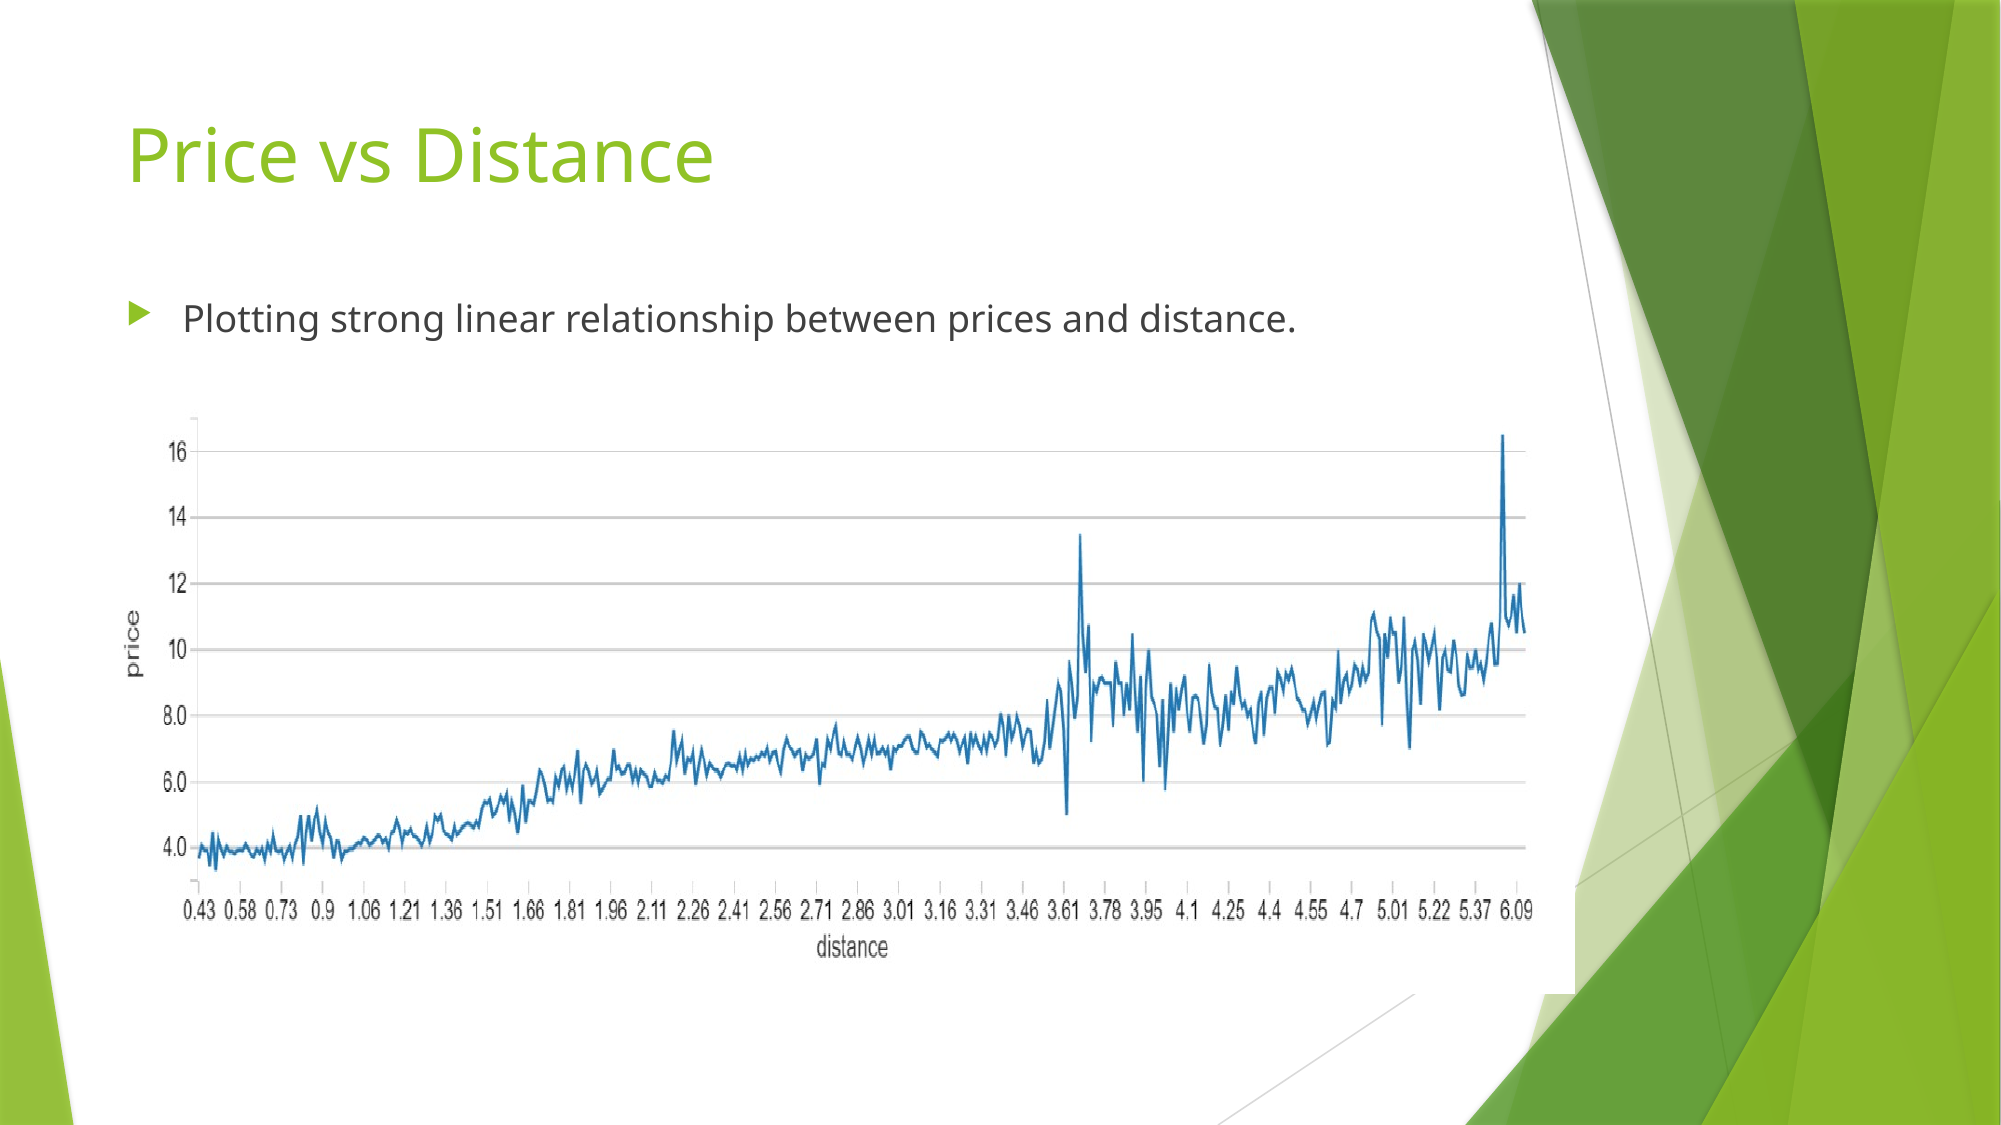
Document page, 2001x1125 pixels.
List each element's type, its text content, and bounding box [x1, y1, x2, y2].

title Price vs Distance [111, 99, 1522, 287]
picture [110, 384, 1575, 995]
list Plotting strong linear relationship between prices and distance. [111, 287, 1522, 383]
